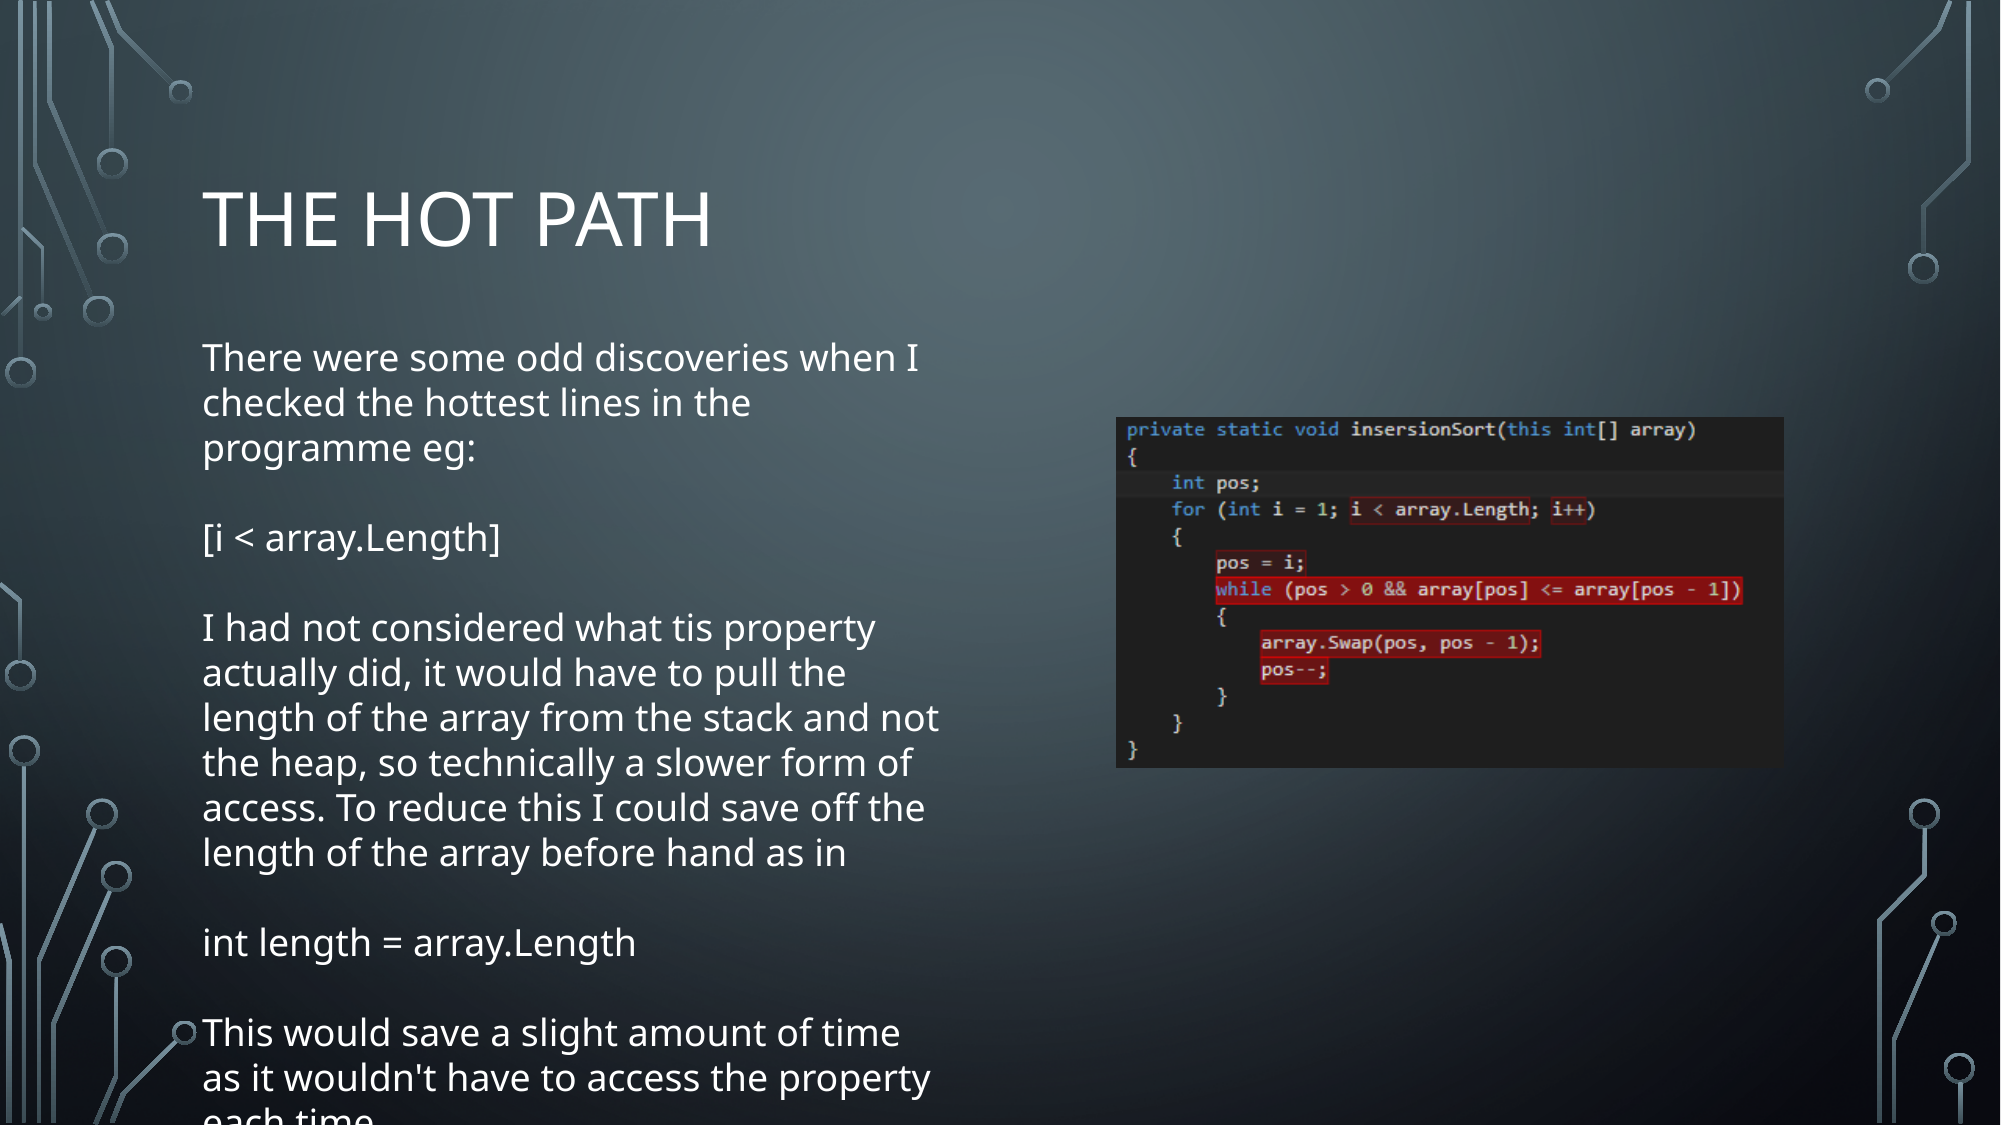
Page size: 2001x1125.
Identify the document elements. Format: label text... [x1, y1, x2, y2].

title The Hot path [187, 101, 1813, 344]
text_box There were some odd discoveries when I checked the hottest lines in the programme eg: [i < array.Length] I had not considered what tis property actually did, it would have to pull the length of the array from the stack and not the heap, so technically a slower form of access. To reduce this I could save off the length of the array before hand as in int length = array.Length This would save a slight amount of time as it wouldn't have to access the property each time. [187, 326, 960, 1125]
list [1115, 417, 1784, 768]
